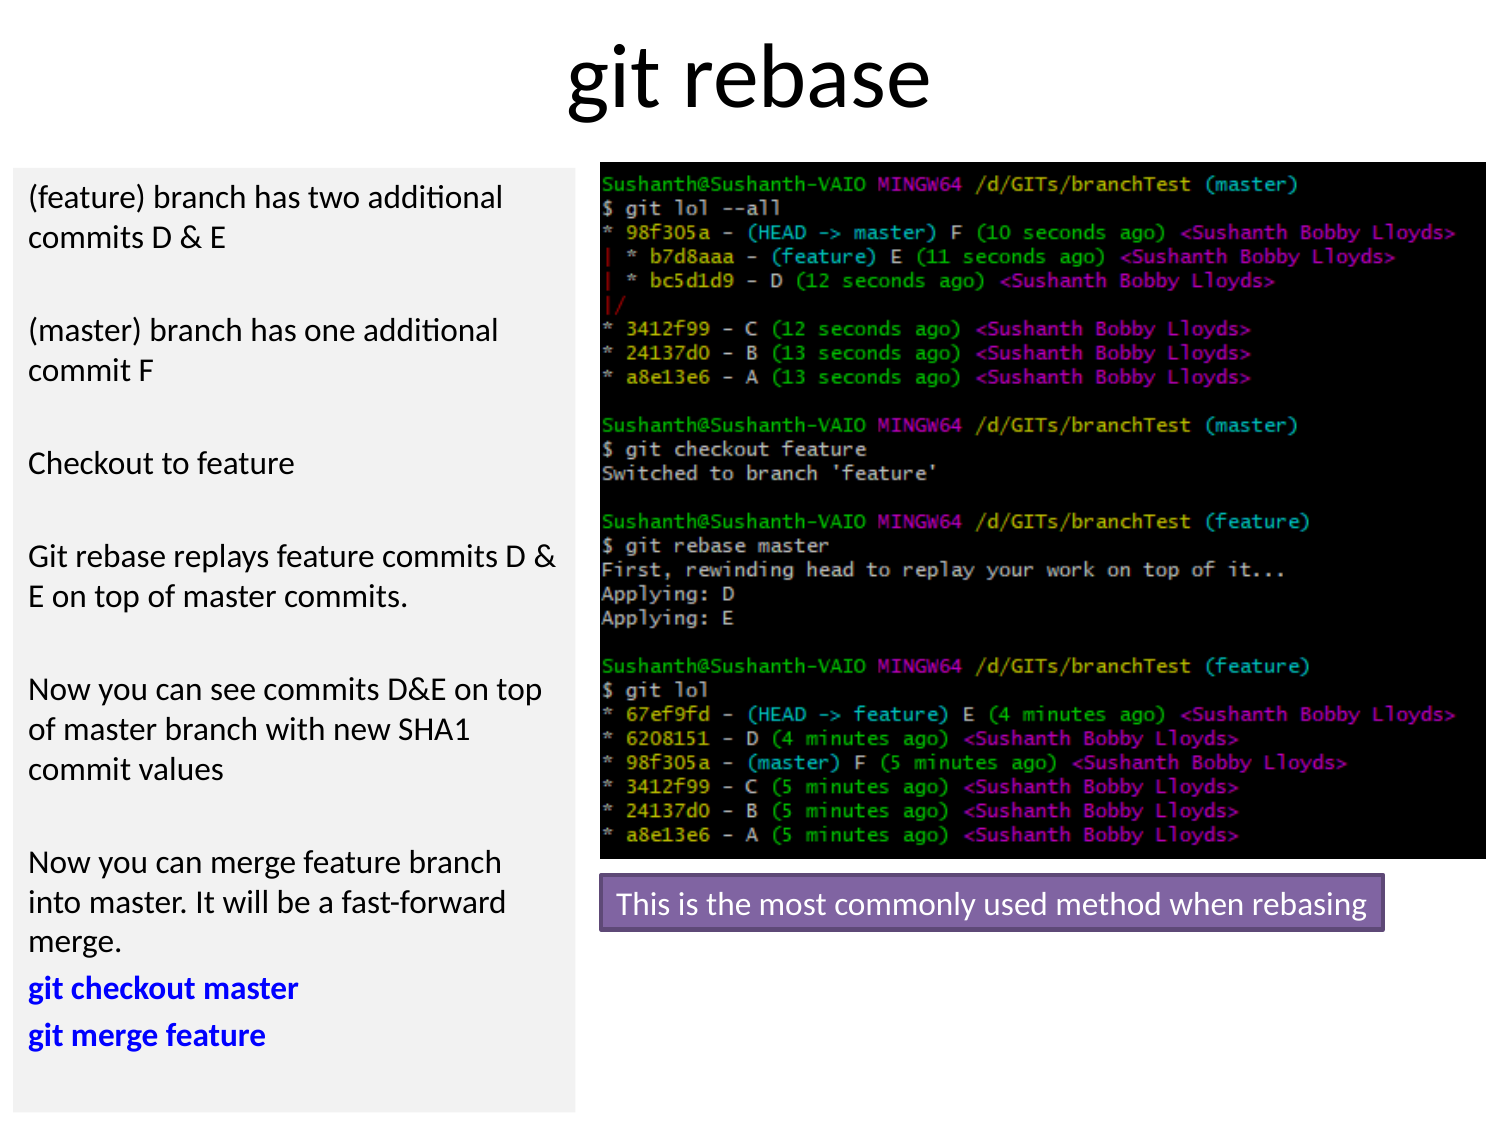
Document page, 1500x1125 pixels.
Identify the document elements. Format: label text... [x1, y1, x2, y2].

title git rebase [75, 0, 1425, 141]
text_box (feature) branch has two additional commits D & E (master) branch has one additional commit F Checkout to feature Git rebase replays feature commits D & E on top of master commits. Now you can see commits D&E on top of master branch with new SHA1 commit values Now you can merge feature branch into master. It will be a fast-forward merge. git checkout master git merge feature [13, 167, 576, 1113]
text_box This is the most commonly used method when rebasing [599, 873, 1385, 932]
picture [599, 162, 1486, 859]
